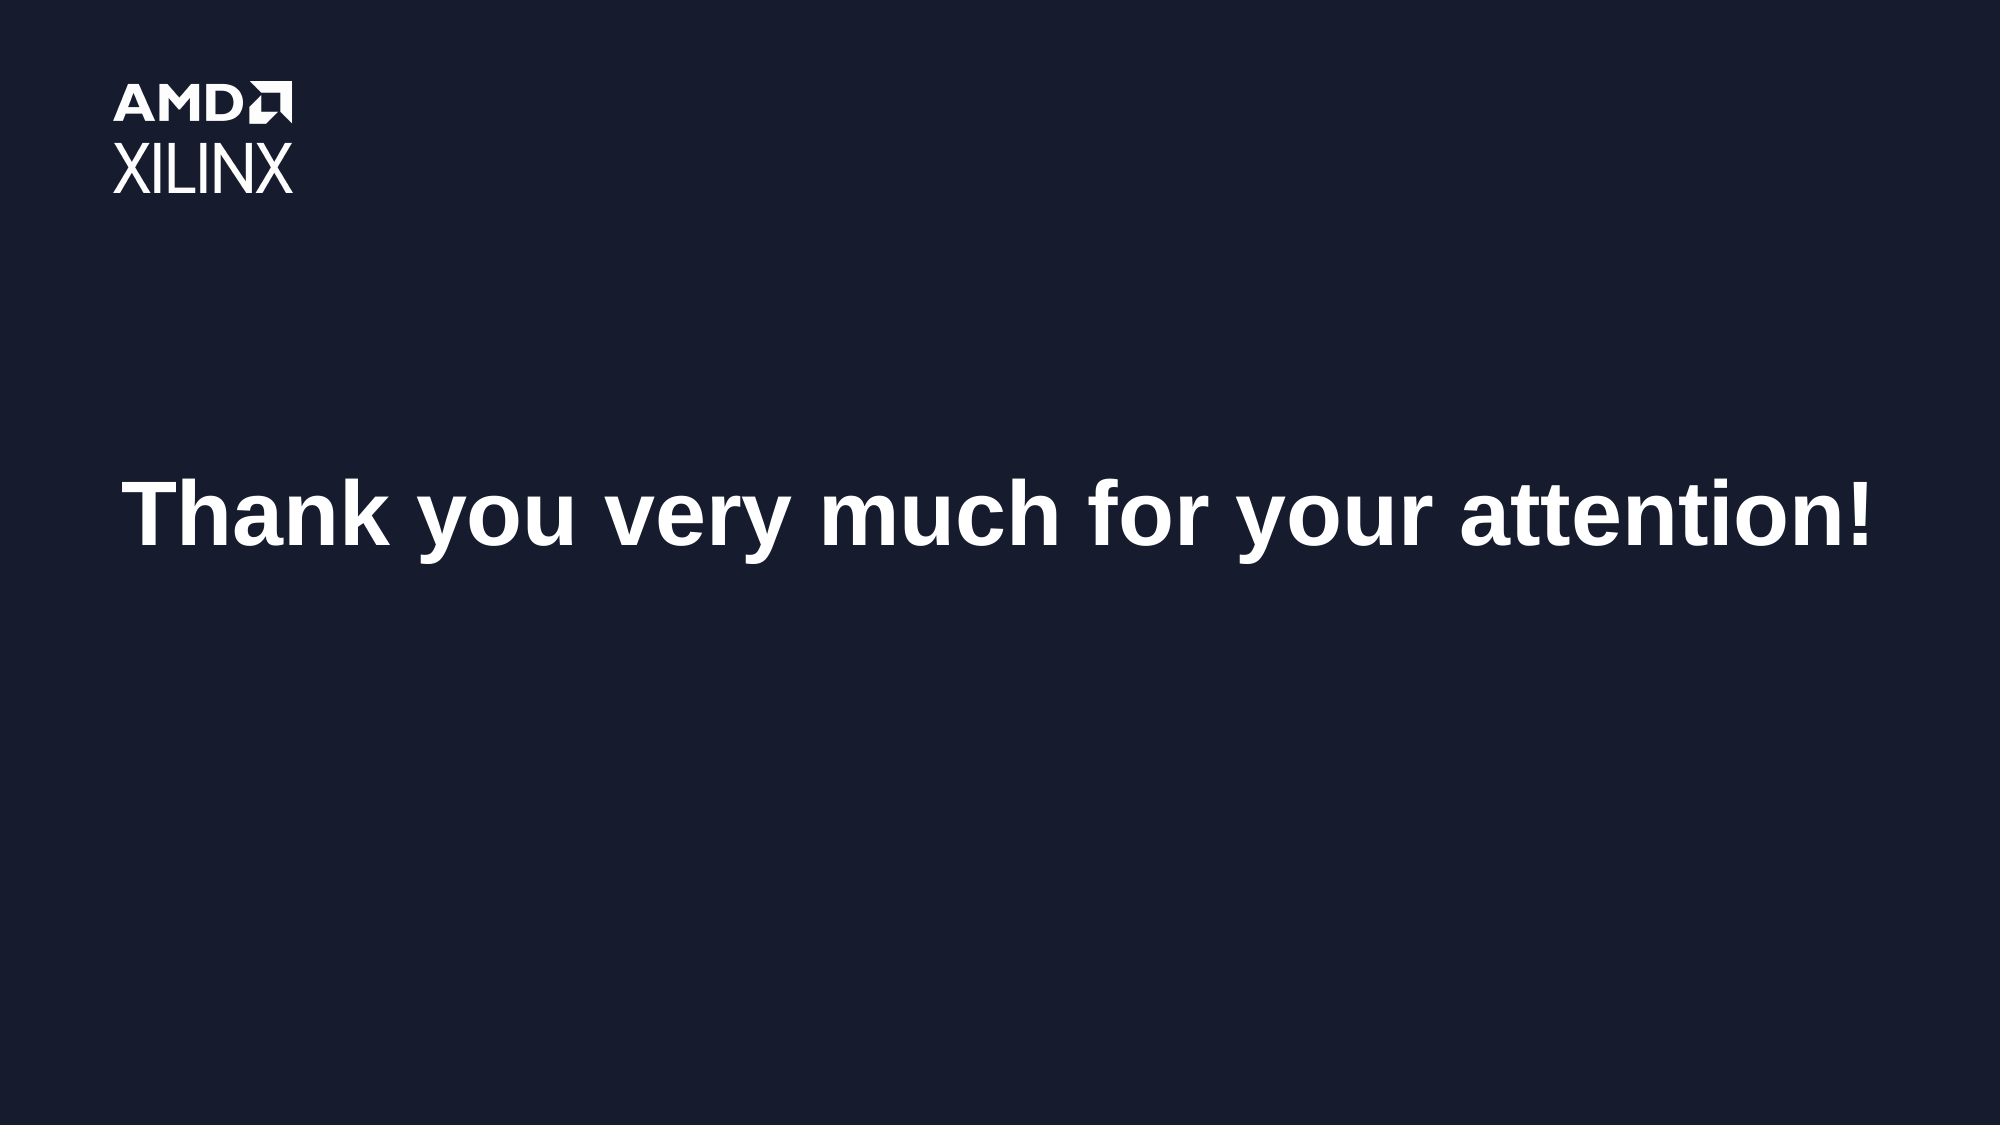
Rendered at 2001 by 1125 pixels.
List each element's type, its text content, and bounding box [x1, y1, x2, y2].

picture [113, 81, 293, 193]
title Thank you very much for your attention! [86, 458, 1914, 619]
